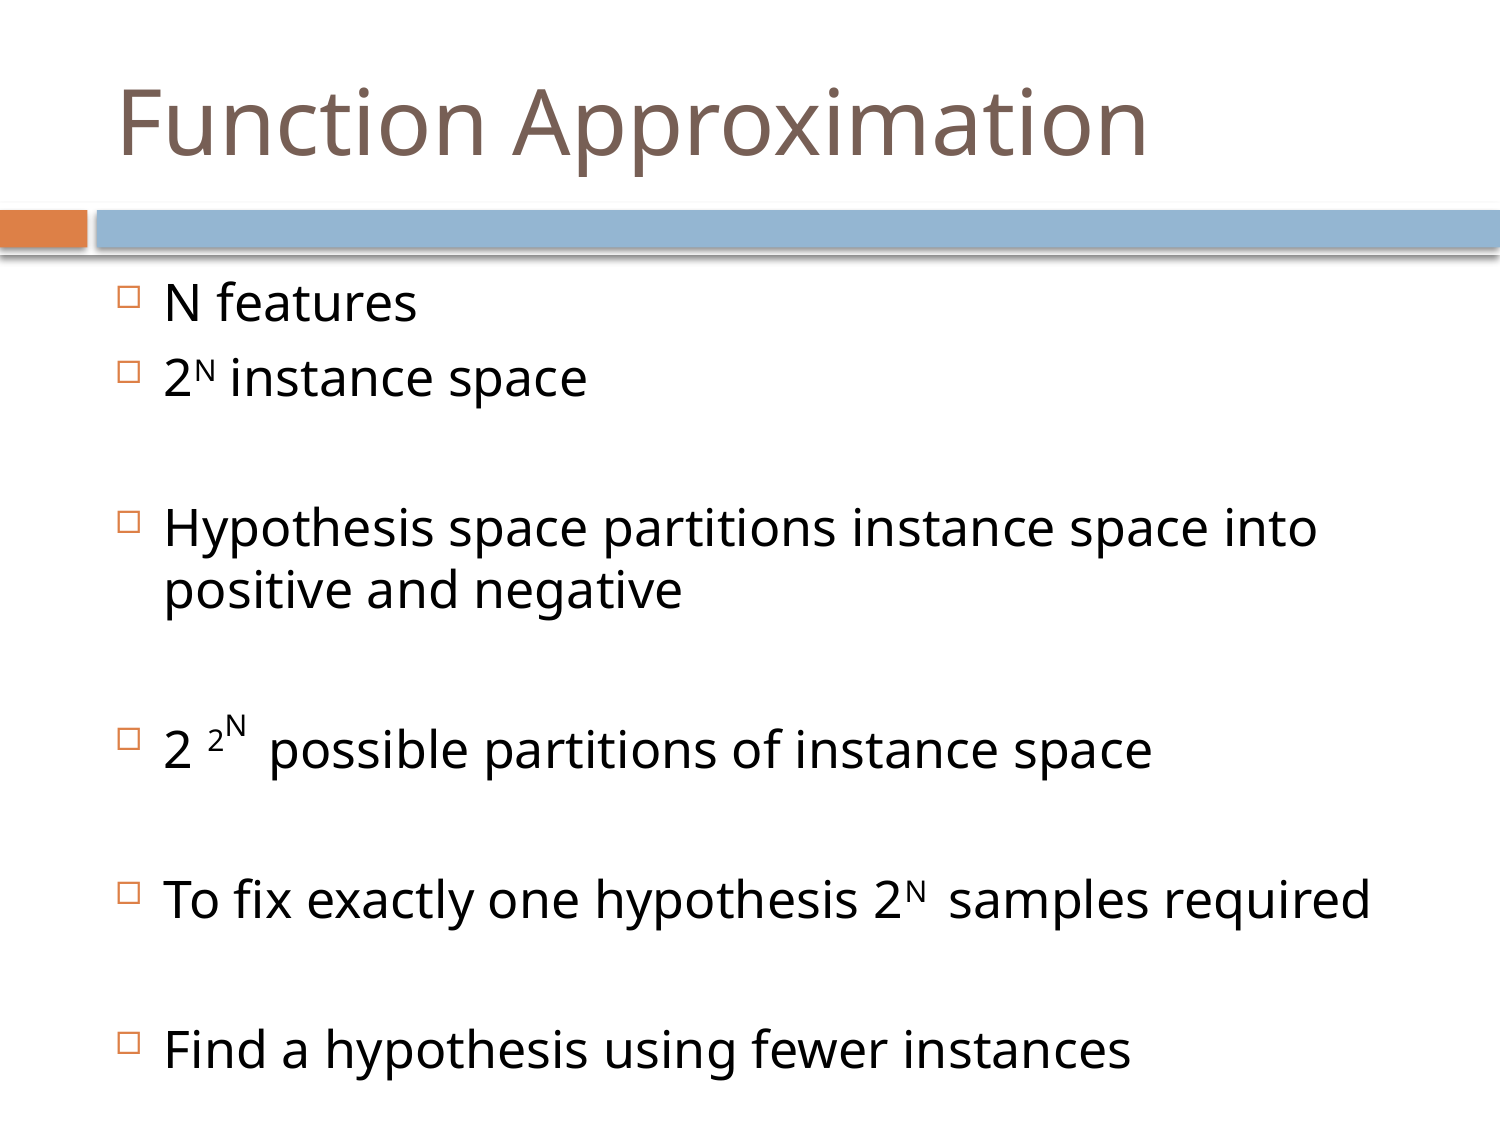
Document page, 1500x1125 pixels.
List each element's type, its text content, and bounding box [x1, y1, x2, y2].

title Function Approximation [100, 37, 1438, 200]
list N features 2N instance space Hypothesis space partitions instance space into positive and negative 2 2N possible partitions of instance space To fix exactly one hypothesis 2N samples required Find a hypothesis using fewer instances [100, 262, 1438, 1088]
